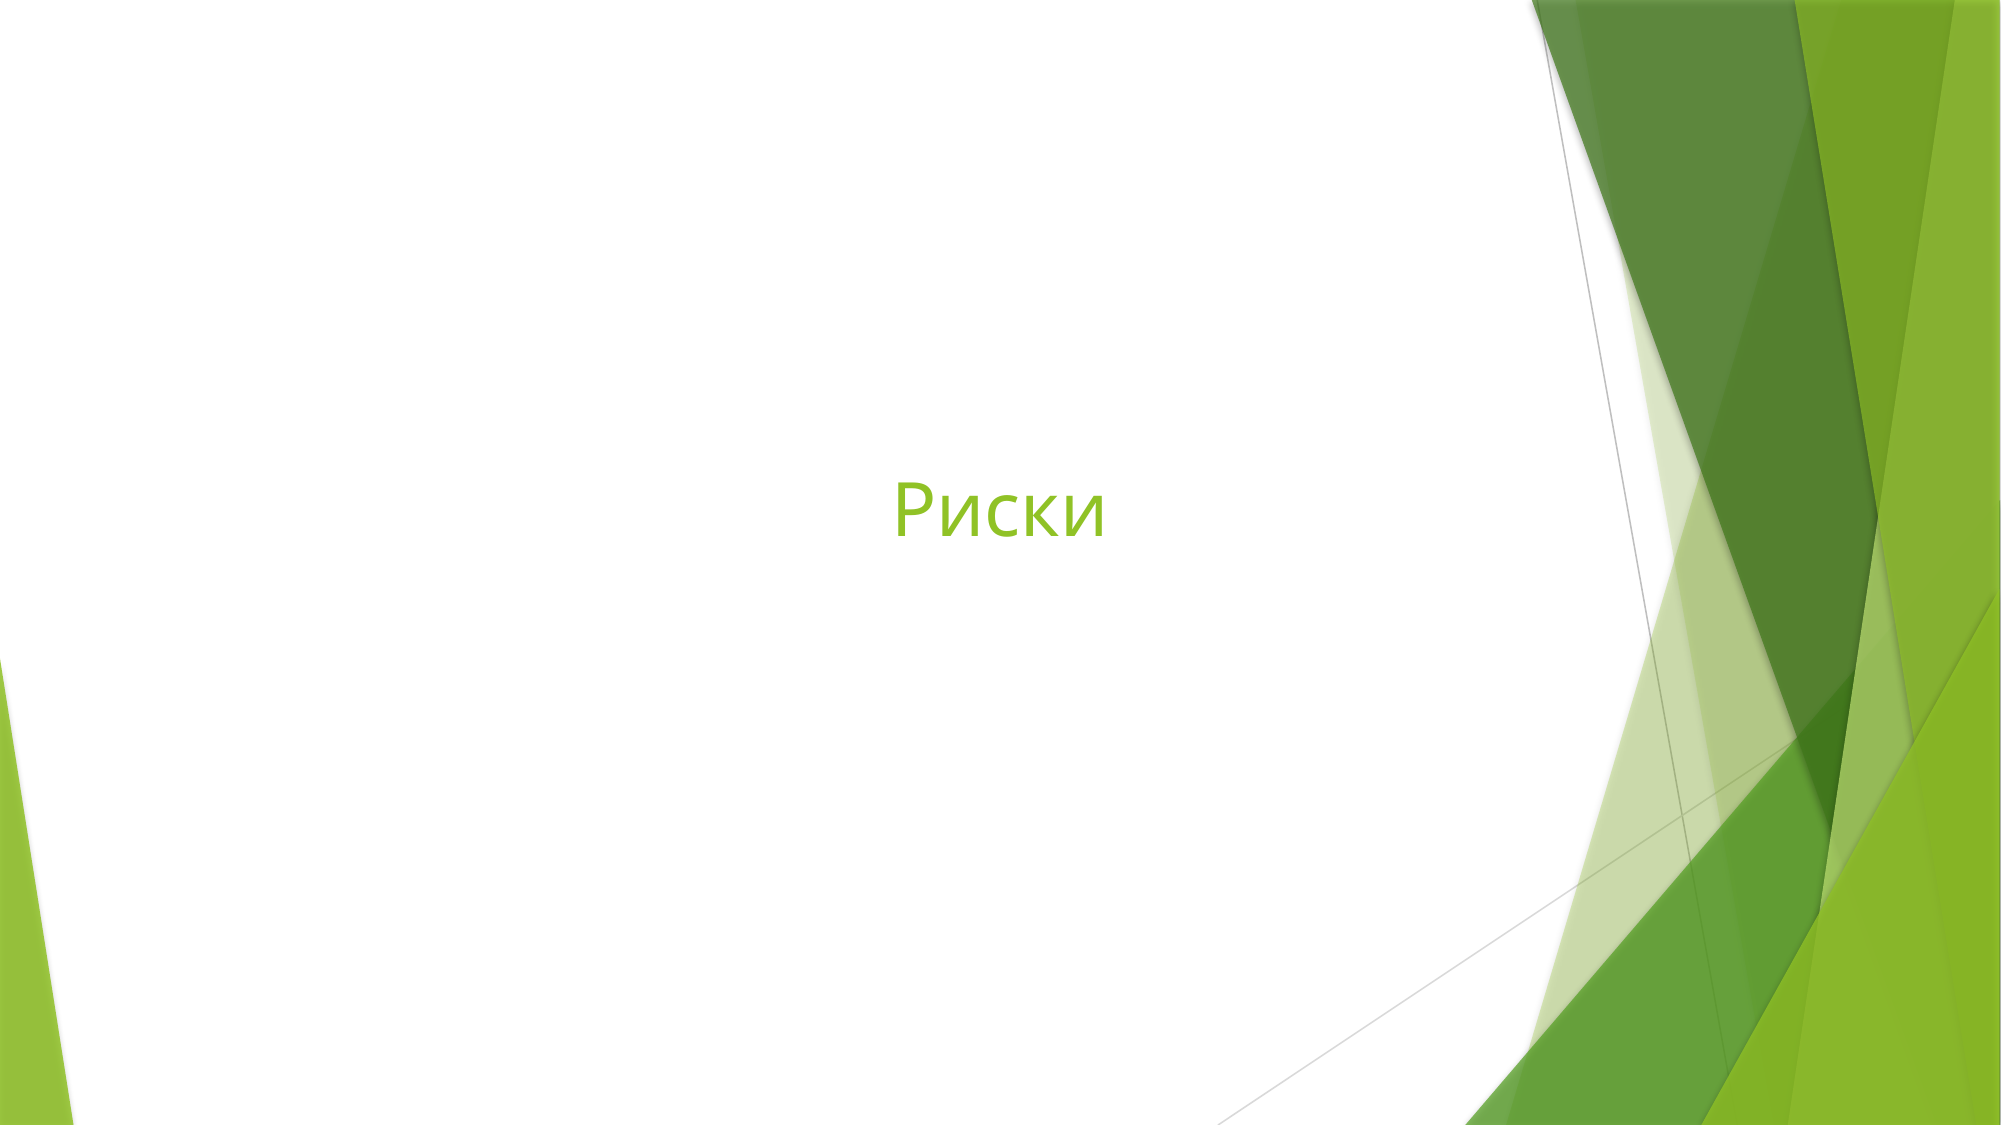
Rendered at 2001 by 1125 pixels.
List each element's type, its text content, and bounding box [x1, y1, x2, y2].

title Риски [137, 453, 1863, 672]
